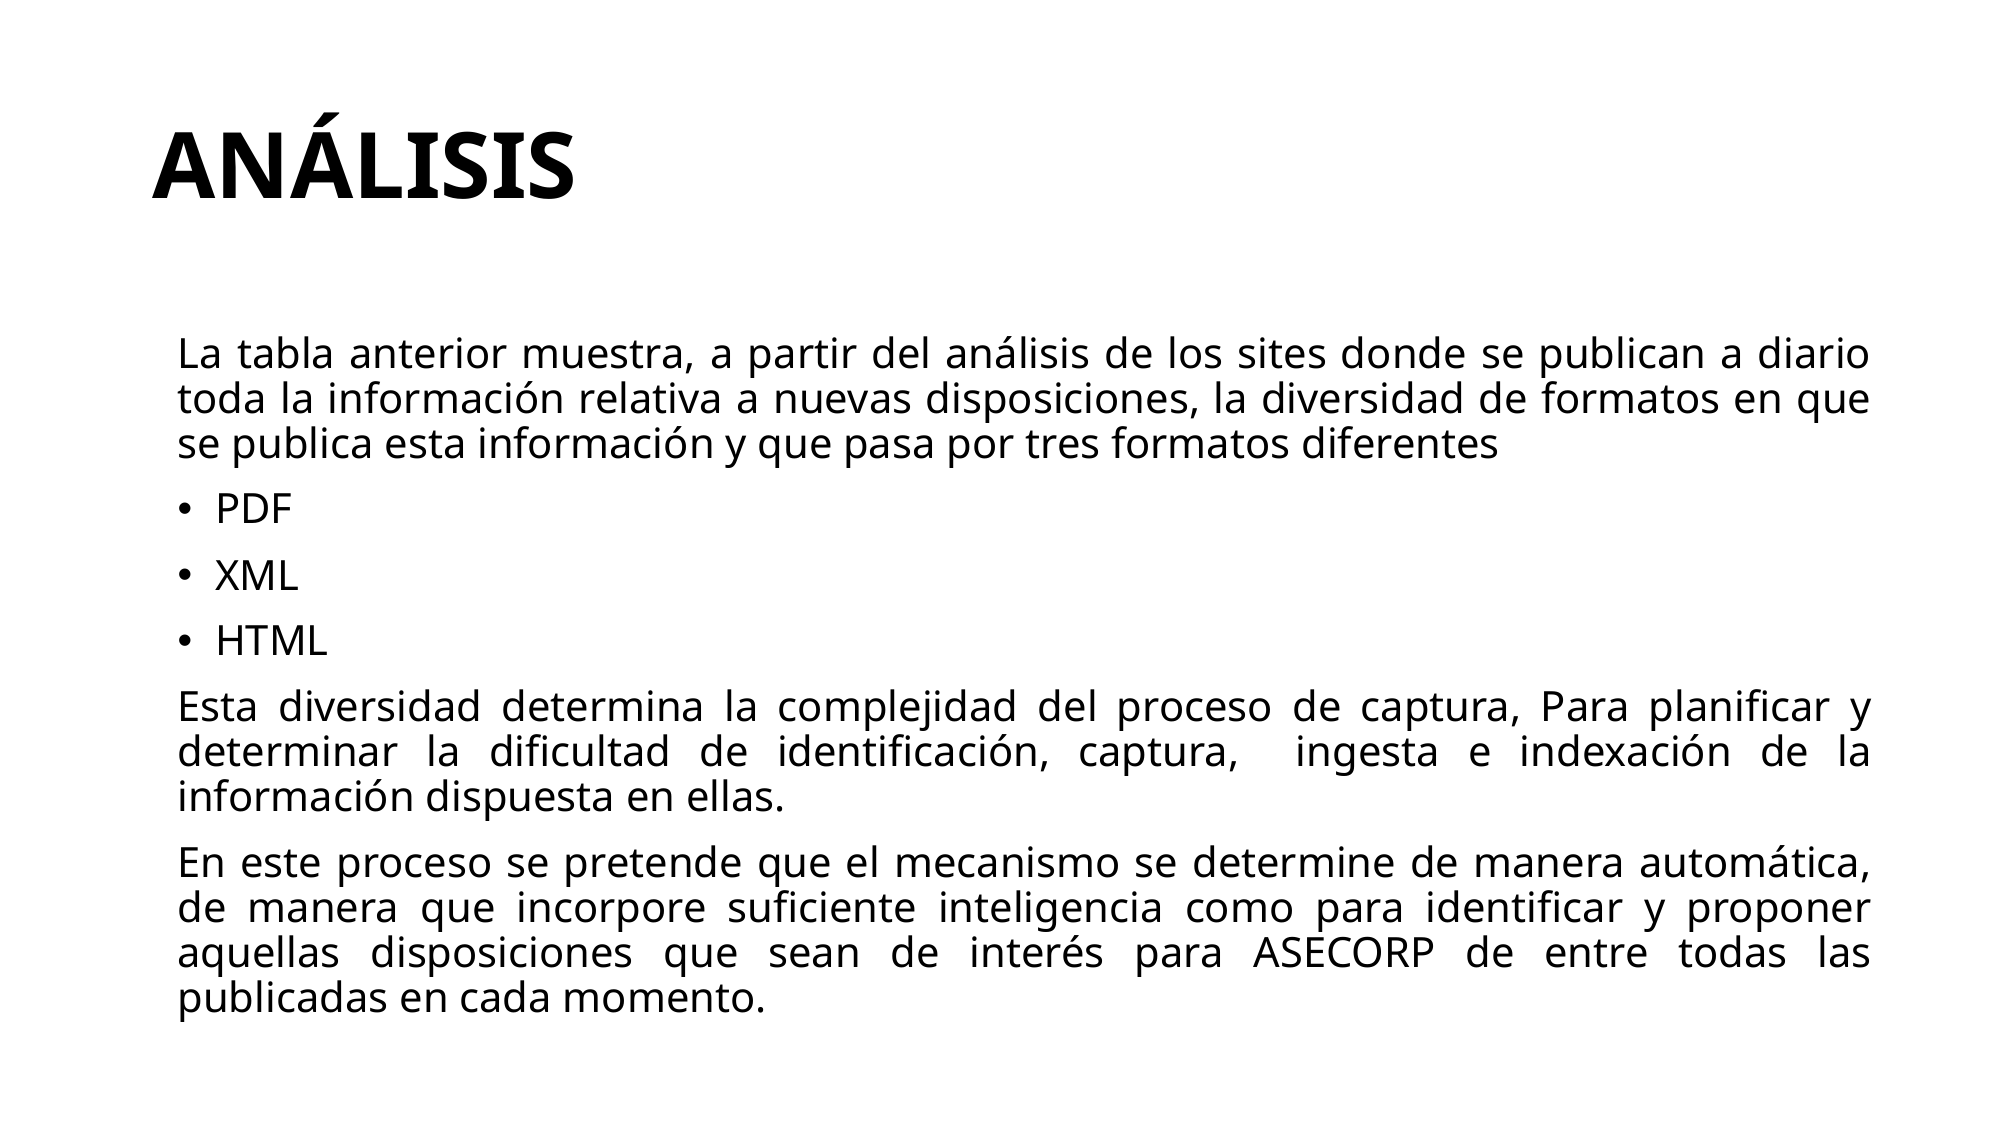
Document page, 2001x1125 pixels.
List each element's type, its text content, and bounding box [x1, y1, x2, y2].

list [137, 299, 1863, 1014]
text_box La tabla anterior muestra, a partir del análisis de los sites donde se publican a diario toda la información relativa a nuevas disposiciones, la diversidad de formatos en que se publica esta información y que pasa por tres formatos diferentes PDF XML HTML Esta diversidad determina la complejidad del proceso de captura, Para planificar y determinar la dificultad de identificación, captura, ingesta e indexación de la información dispuesta en ellas. En este proceso se pretende que el mecanismo se determine de manera automática, de manera que incorpore suficiente inteligencia como para identificar y proponer aquellas disposiciones que sean de interés para ASECORP de entre todas las publicadas en cada momento. [162, 324, 1888, 1039]
title ANÁLISIS [137, 59, 1863, 278]
